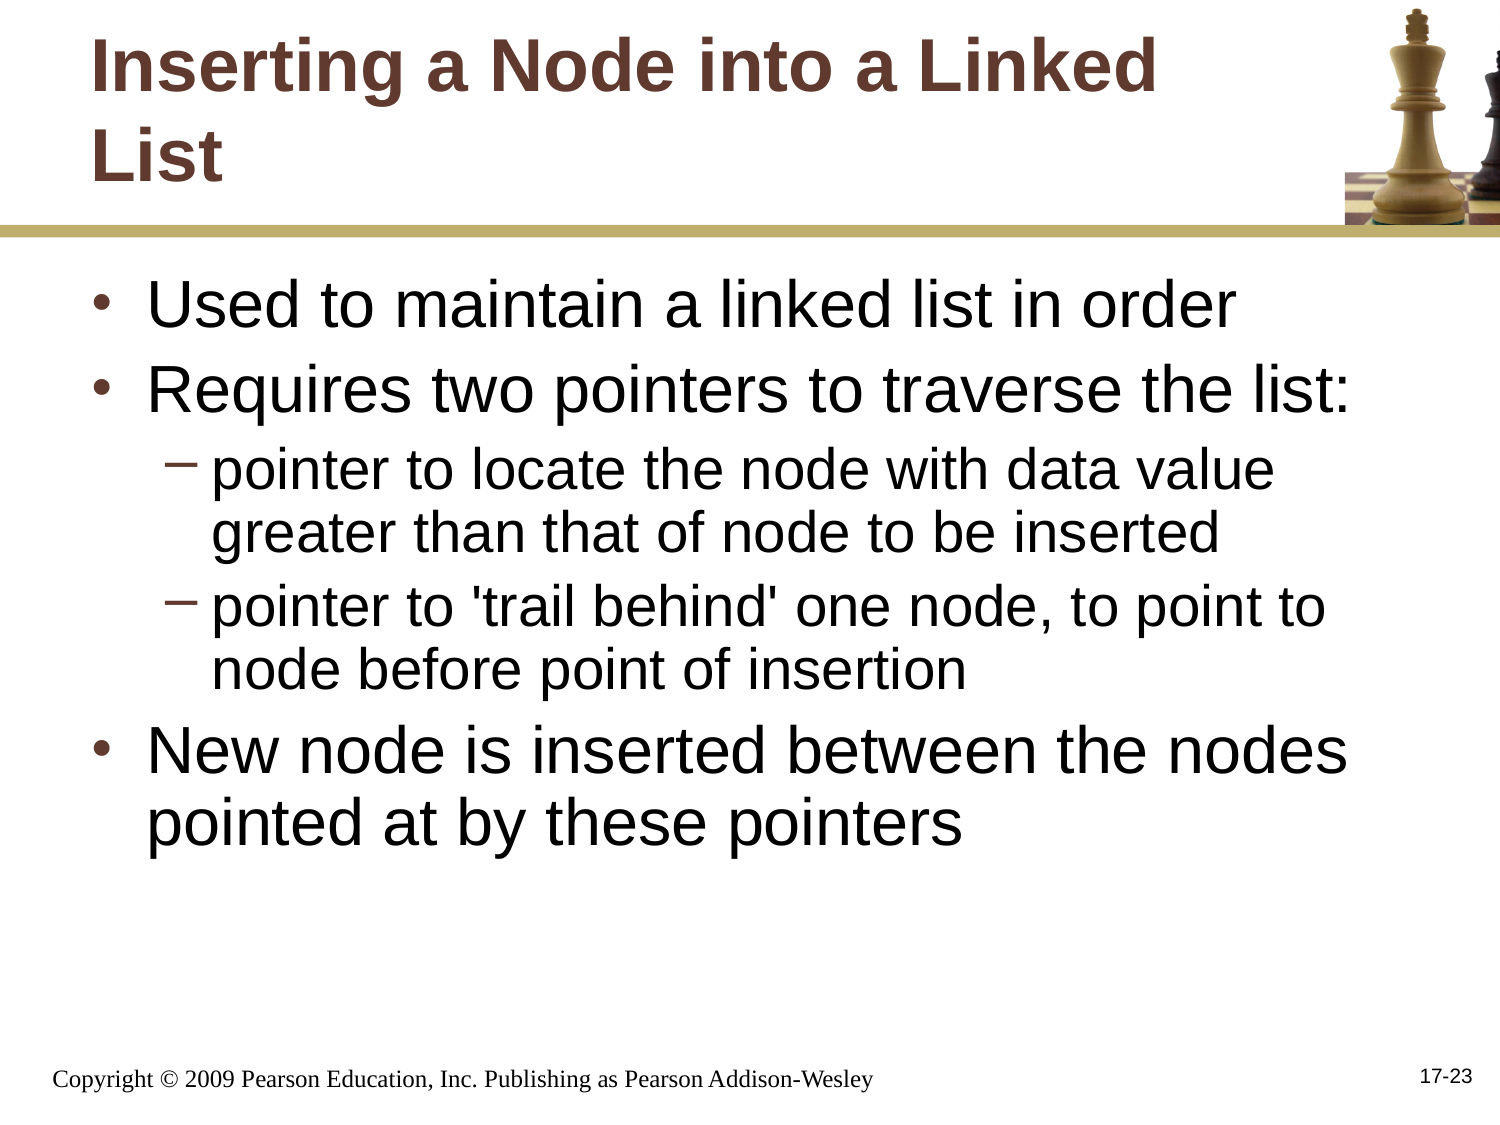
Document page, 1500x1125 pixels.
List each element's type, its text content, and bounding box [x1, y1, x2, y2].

list Used to maintain a linked list in order Requires two pointers to traverse the list: pointer to locate the node with data value greater than that of node to be inserted pointer to 'trail behind' one node, to point to node before point of insertion New node is inserted between the nodes pointed at by these pointers [75, 262, 1438, 938]
title Inserting a Node into a Linked List [75, 12, 1325, 200]
slide_number 17-23 [1175, 1037, 1488, 1113]
